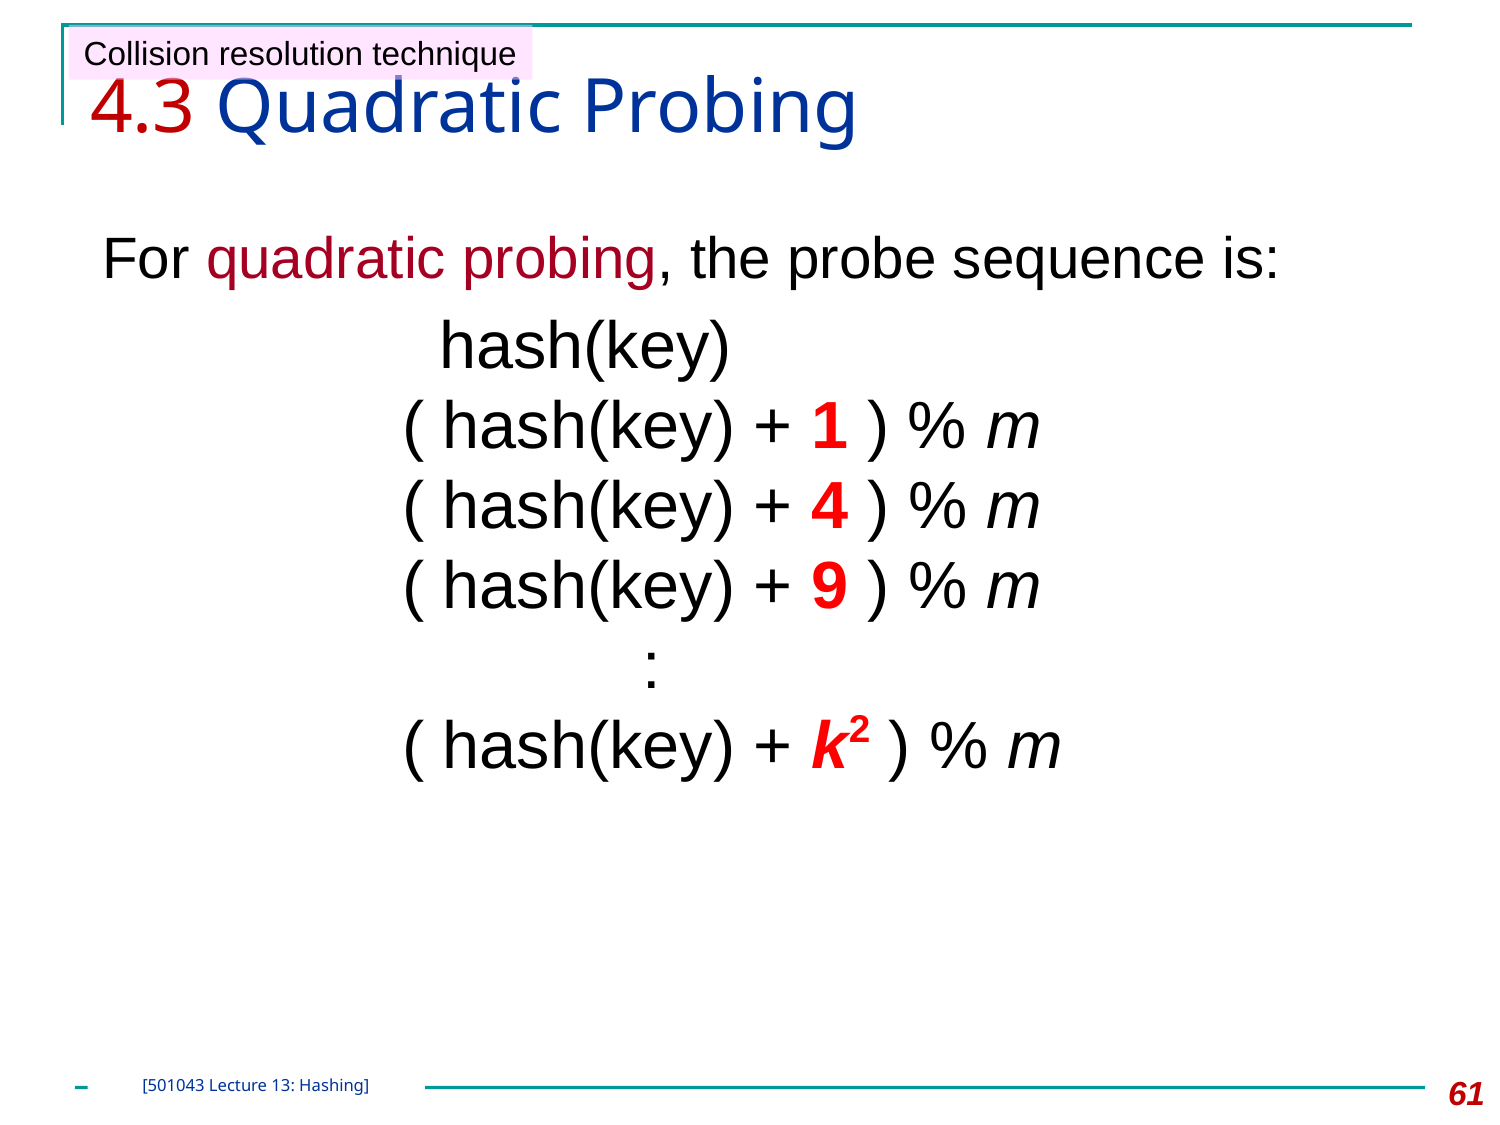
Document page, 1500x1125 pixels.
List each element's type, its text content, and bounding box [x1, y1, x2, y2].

title 4.3 Quadratic Probing [74, 49, 1426, 188]
text_box Collision resolution technique [68, 24, 533, 80]
slide_number 61 [1400, 1065, 1500, 1125]
text_box For quadratic probing, the probe sequence is: hash(key) ( hash(key) + 1 ) % m ( hash(key) + 4 ) % m ( hash(key) + 9 ) % m : ( hash(key) + k2 ) % m [87, 212, 1450, 790]
text_box [501043 Lecture 13: Hashing] [87, 1074, 425, 1100]
